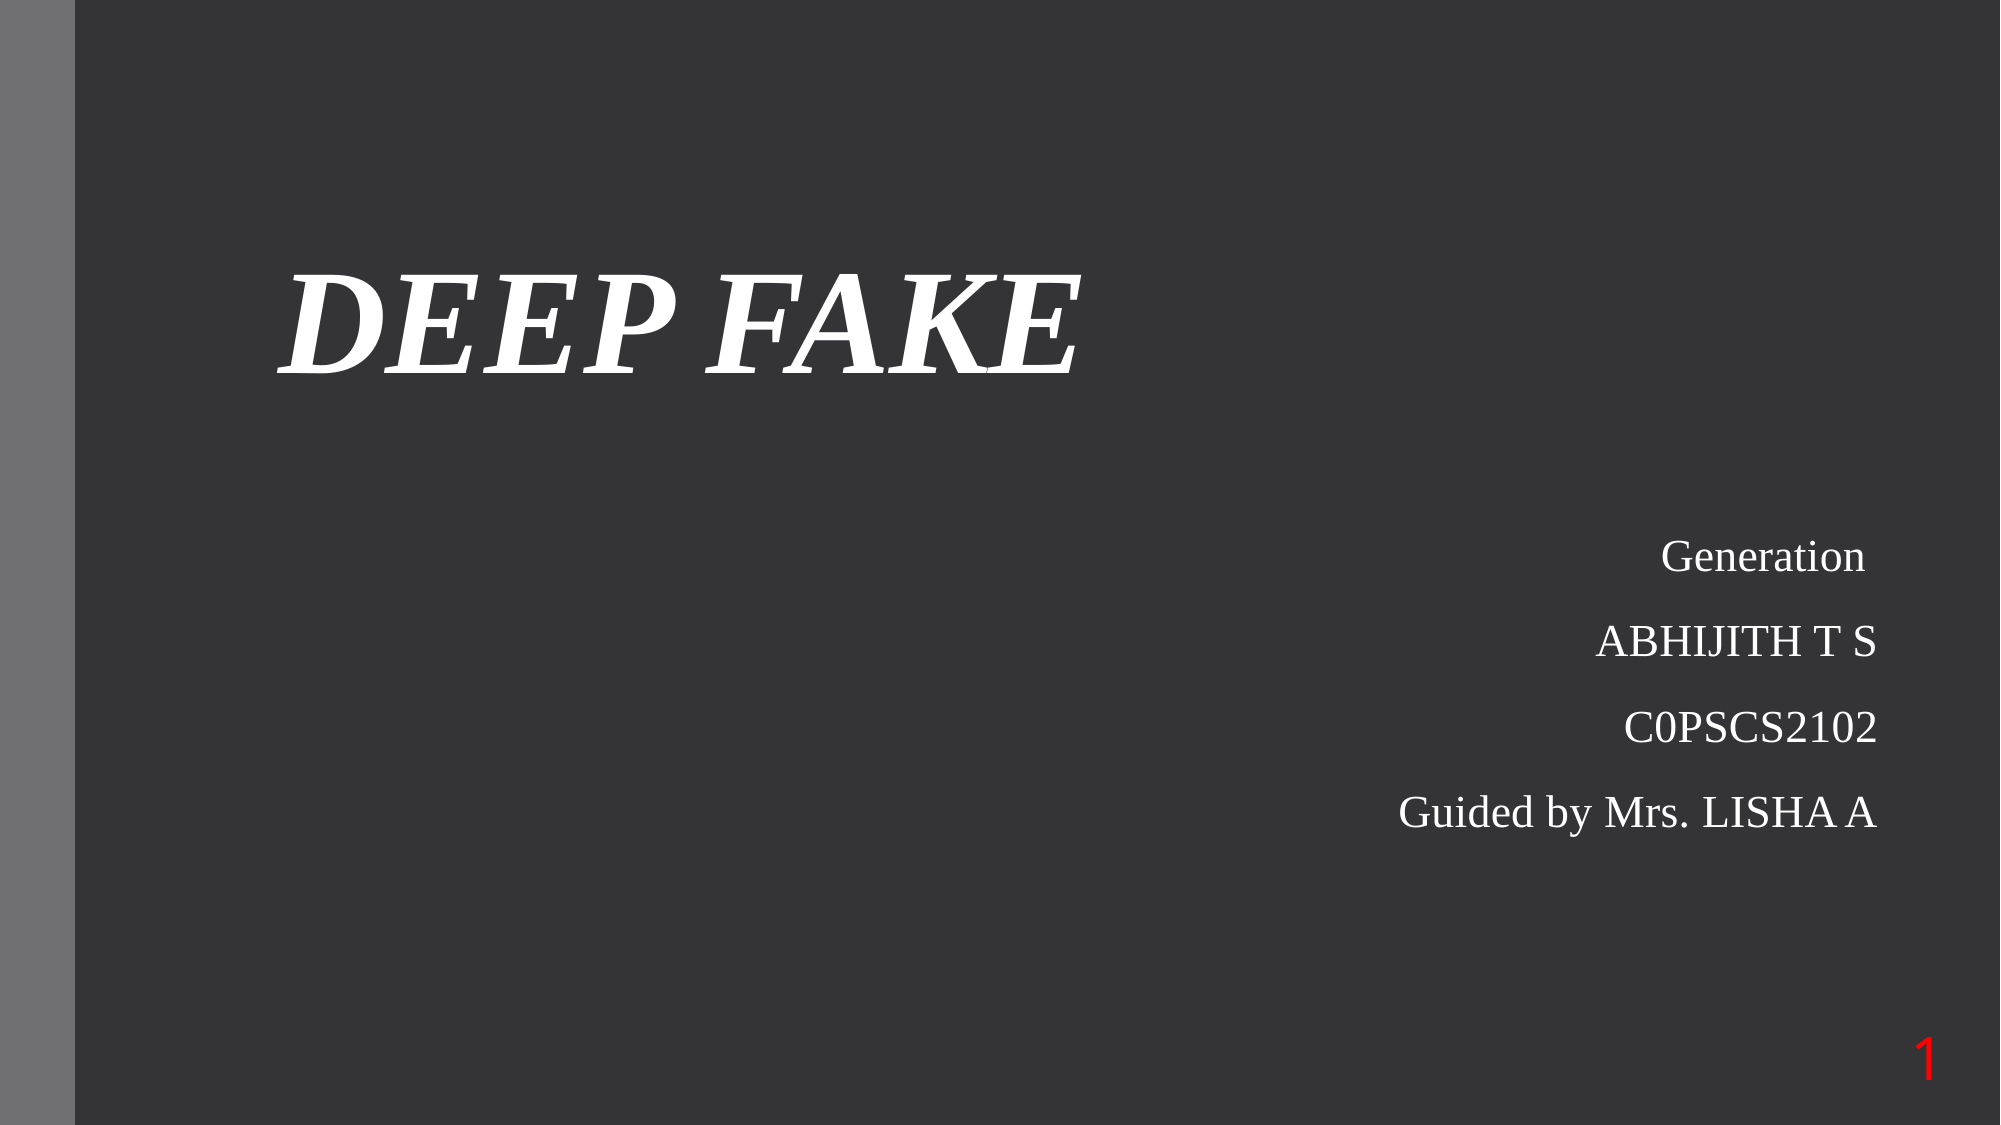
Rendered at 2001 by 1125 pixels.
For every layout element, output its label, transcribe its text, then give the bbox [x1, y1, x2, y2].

subtitle Generation ABHIJITH T S C0PSCS2102 Guided by Mrs. LISHA A [906, 521, 1894, 909]
title DEEP FAKE [263, 198, 1809, 412]
slide_number 1 [1852, 1012, 2000, 1110]
